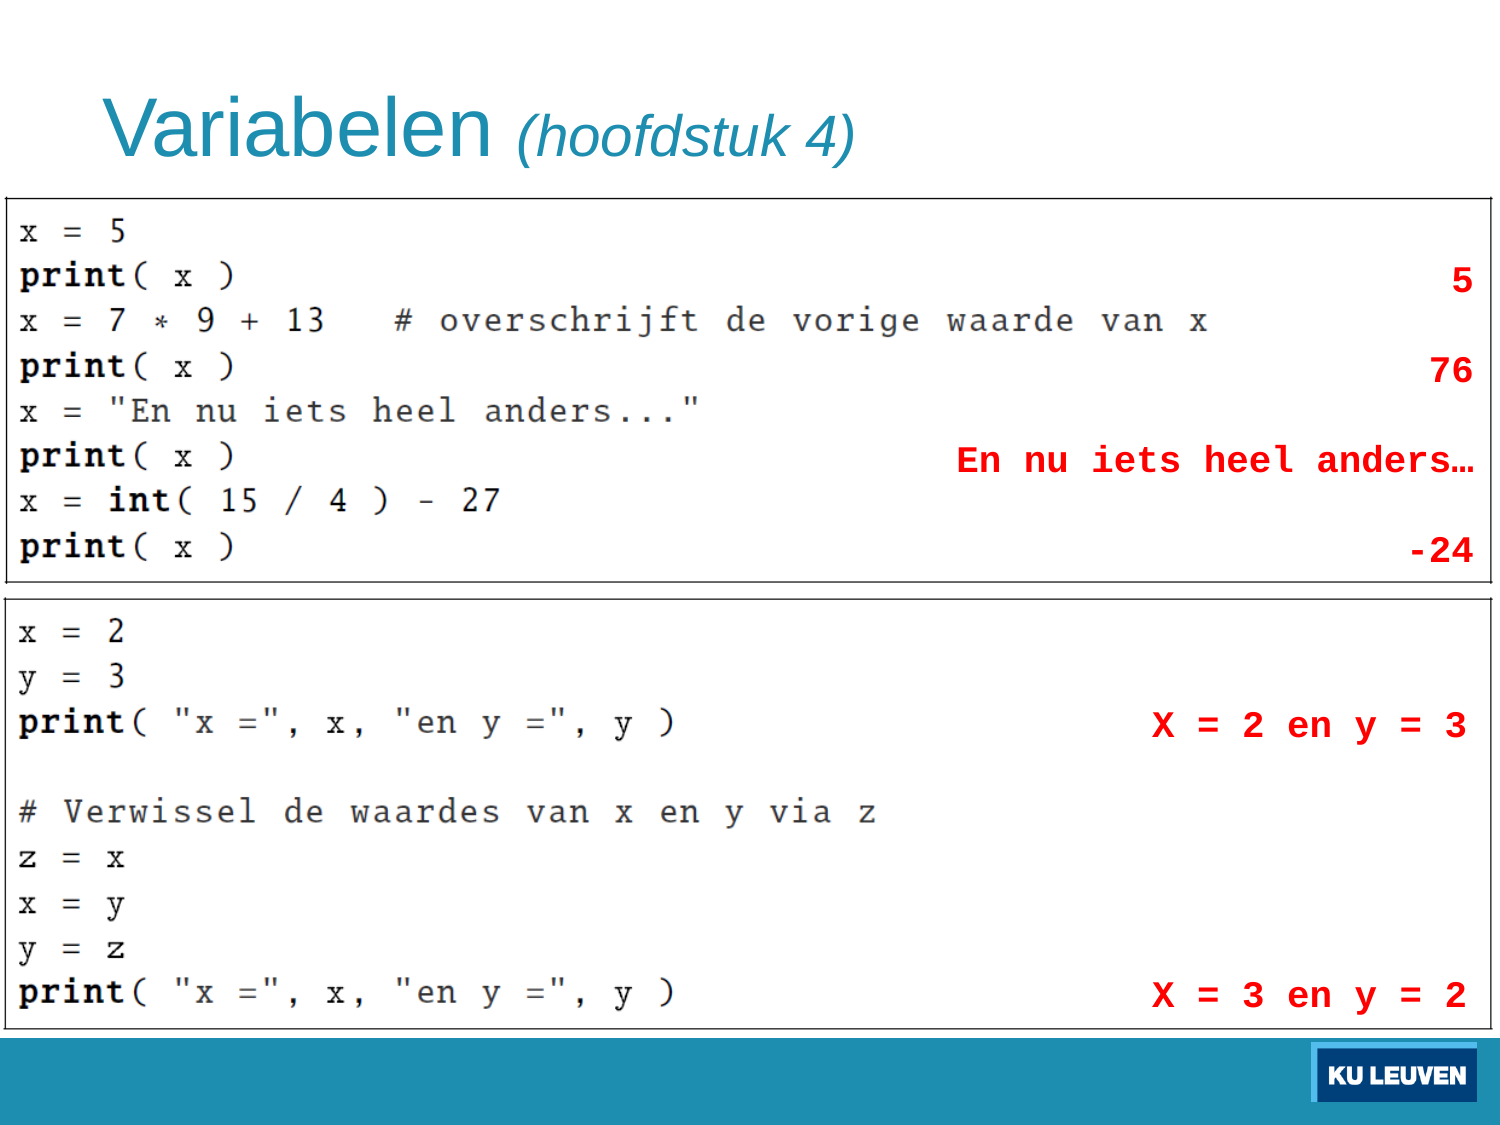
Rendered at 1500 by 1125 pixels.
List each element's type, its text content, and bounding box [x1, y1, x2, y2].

picture [1311, 1042, 1477, 1102]
title Variabelen (hoofdstuk 4) [93, 34, 1406, 191]
picture [0, 191, 1500, 1039]
